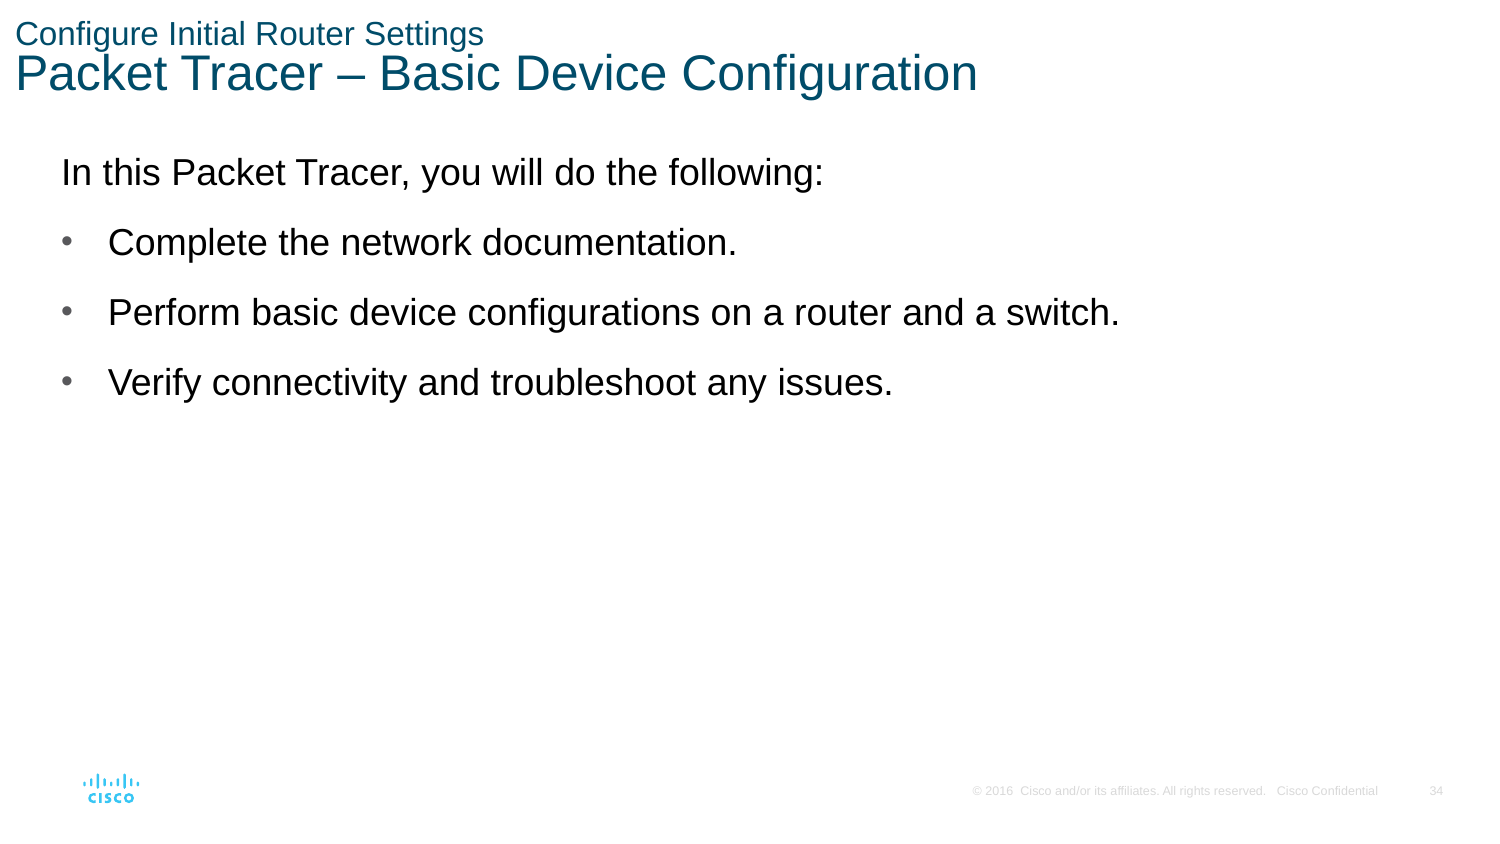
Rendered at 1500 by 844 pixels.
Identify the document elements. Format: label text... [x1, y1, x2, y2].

list In this Packet Tracer, you will do the following: Complete the network documentation. Perform basic device configurations on a router and a switch. Verify connectivity and troubleshoot any issues. [46, 140, 1329, 547]
title Configure Initial Router Settings Packet Tracer – Basic Device Configuration [0, 0, 1369, 121]
